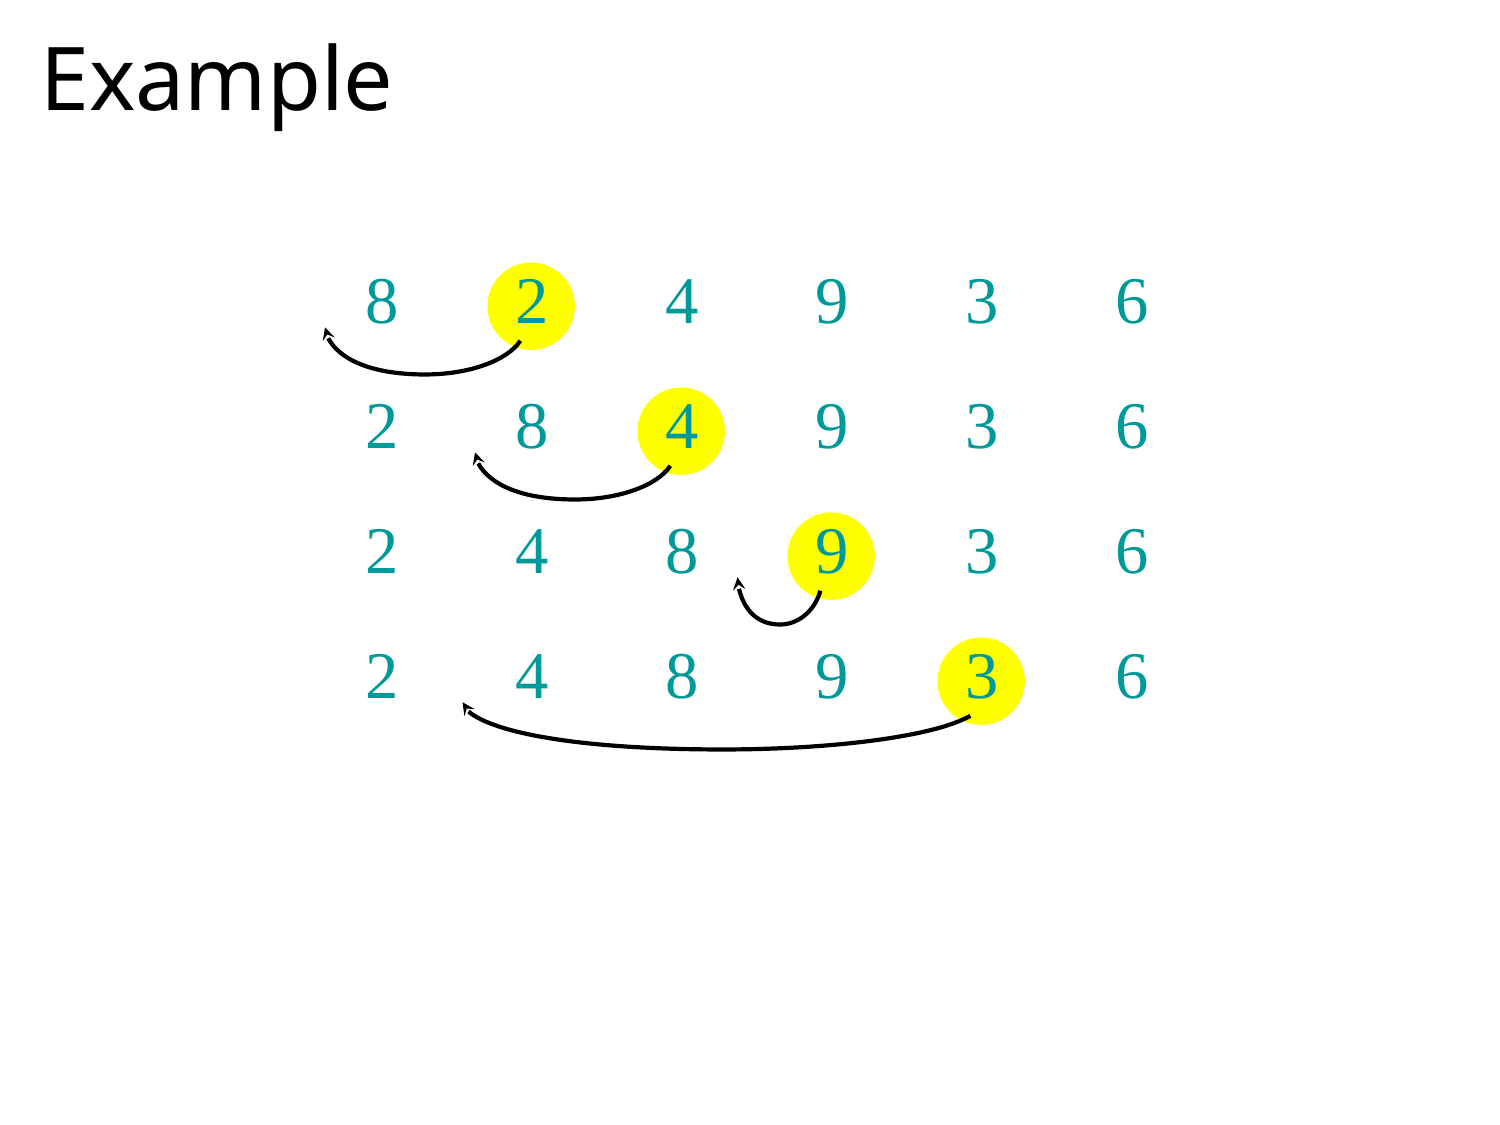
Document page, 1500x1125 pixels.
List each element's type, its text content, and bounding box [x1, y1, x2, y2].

text_box 6 [1100, 625, 1164, 720]
text_box [1014, 652, 1025, 711]
text_box 9 [800, 625, 864, 709]
text_box [937, 650, 950, 712]
text_box [963, 720, 1002, 725]
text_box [349, 499, 1164, 625]
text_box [324, 249, 1164, 375]
text_box 8 [650, 625, 714, 701]
text_box 2 [350, 625, 414, 720]
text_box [349, 374, 1164, 499]
title Example [25, 26, 1469, 138]
text_box [462, 701, 971, 750]
text_box 3 [950, 625, 1014, 720]
text_box 4 [500, 625, 564, 702]
